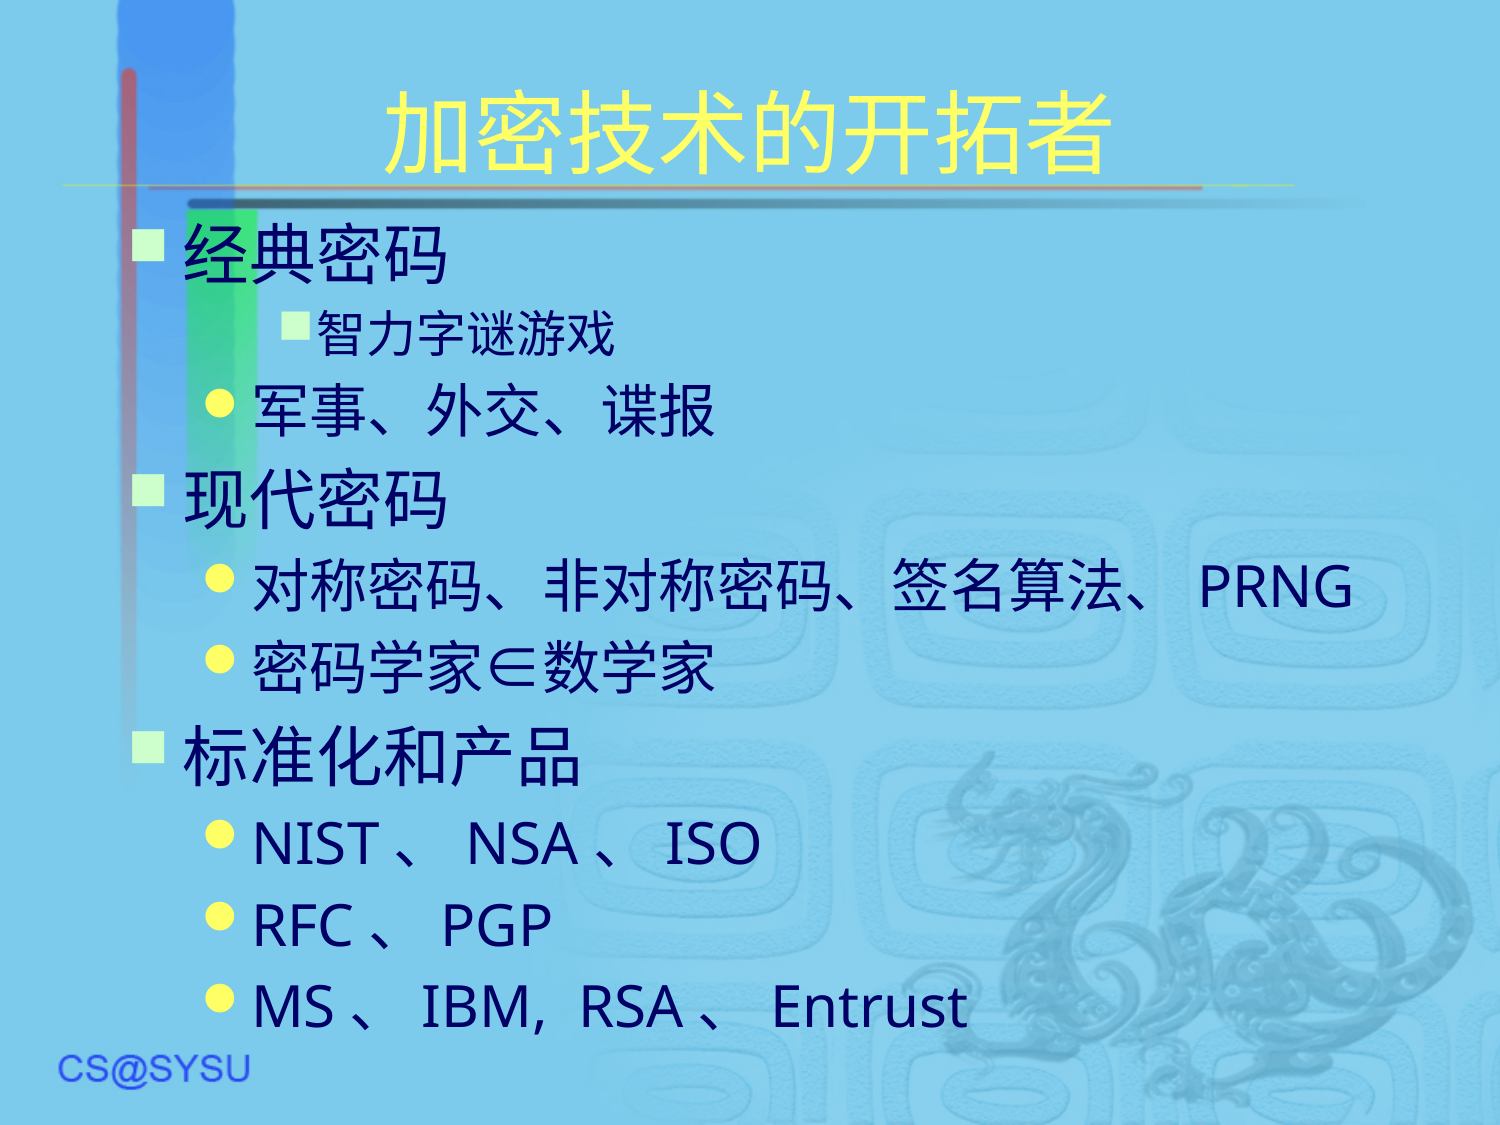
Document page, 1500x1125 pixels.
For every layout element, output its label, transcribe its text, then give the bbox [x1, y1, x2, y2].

title 加密技术的开拓者 [49, 37, 1451, 226]
picture [0, 0, 1500, 1125]
list 经典密码 智力字谜游戏 军事、外交、谍报 现代密码 对称密码、非对称密码、签名算法、PRNG 密码学家∈数学家 标准化和产品 NIST、NSA、ISO RFC、PGP MS、IBM, RSA、Entrust [111, 205, 1451, 1001]
